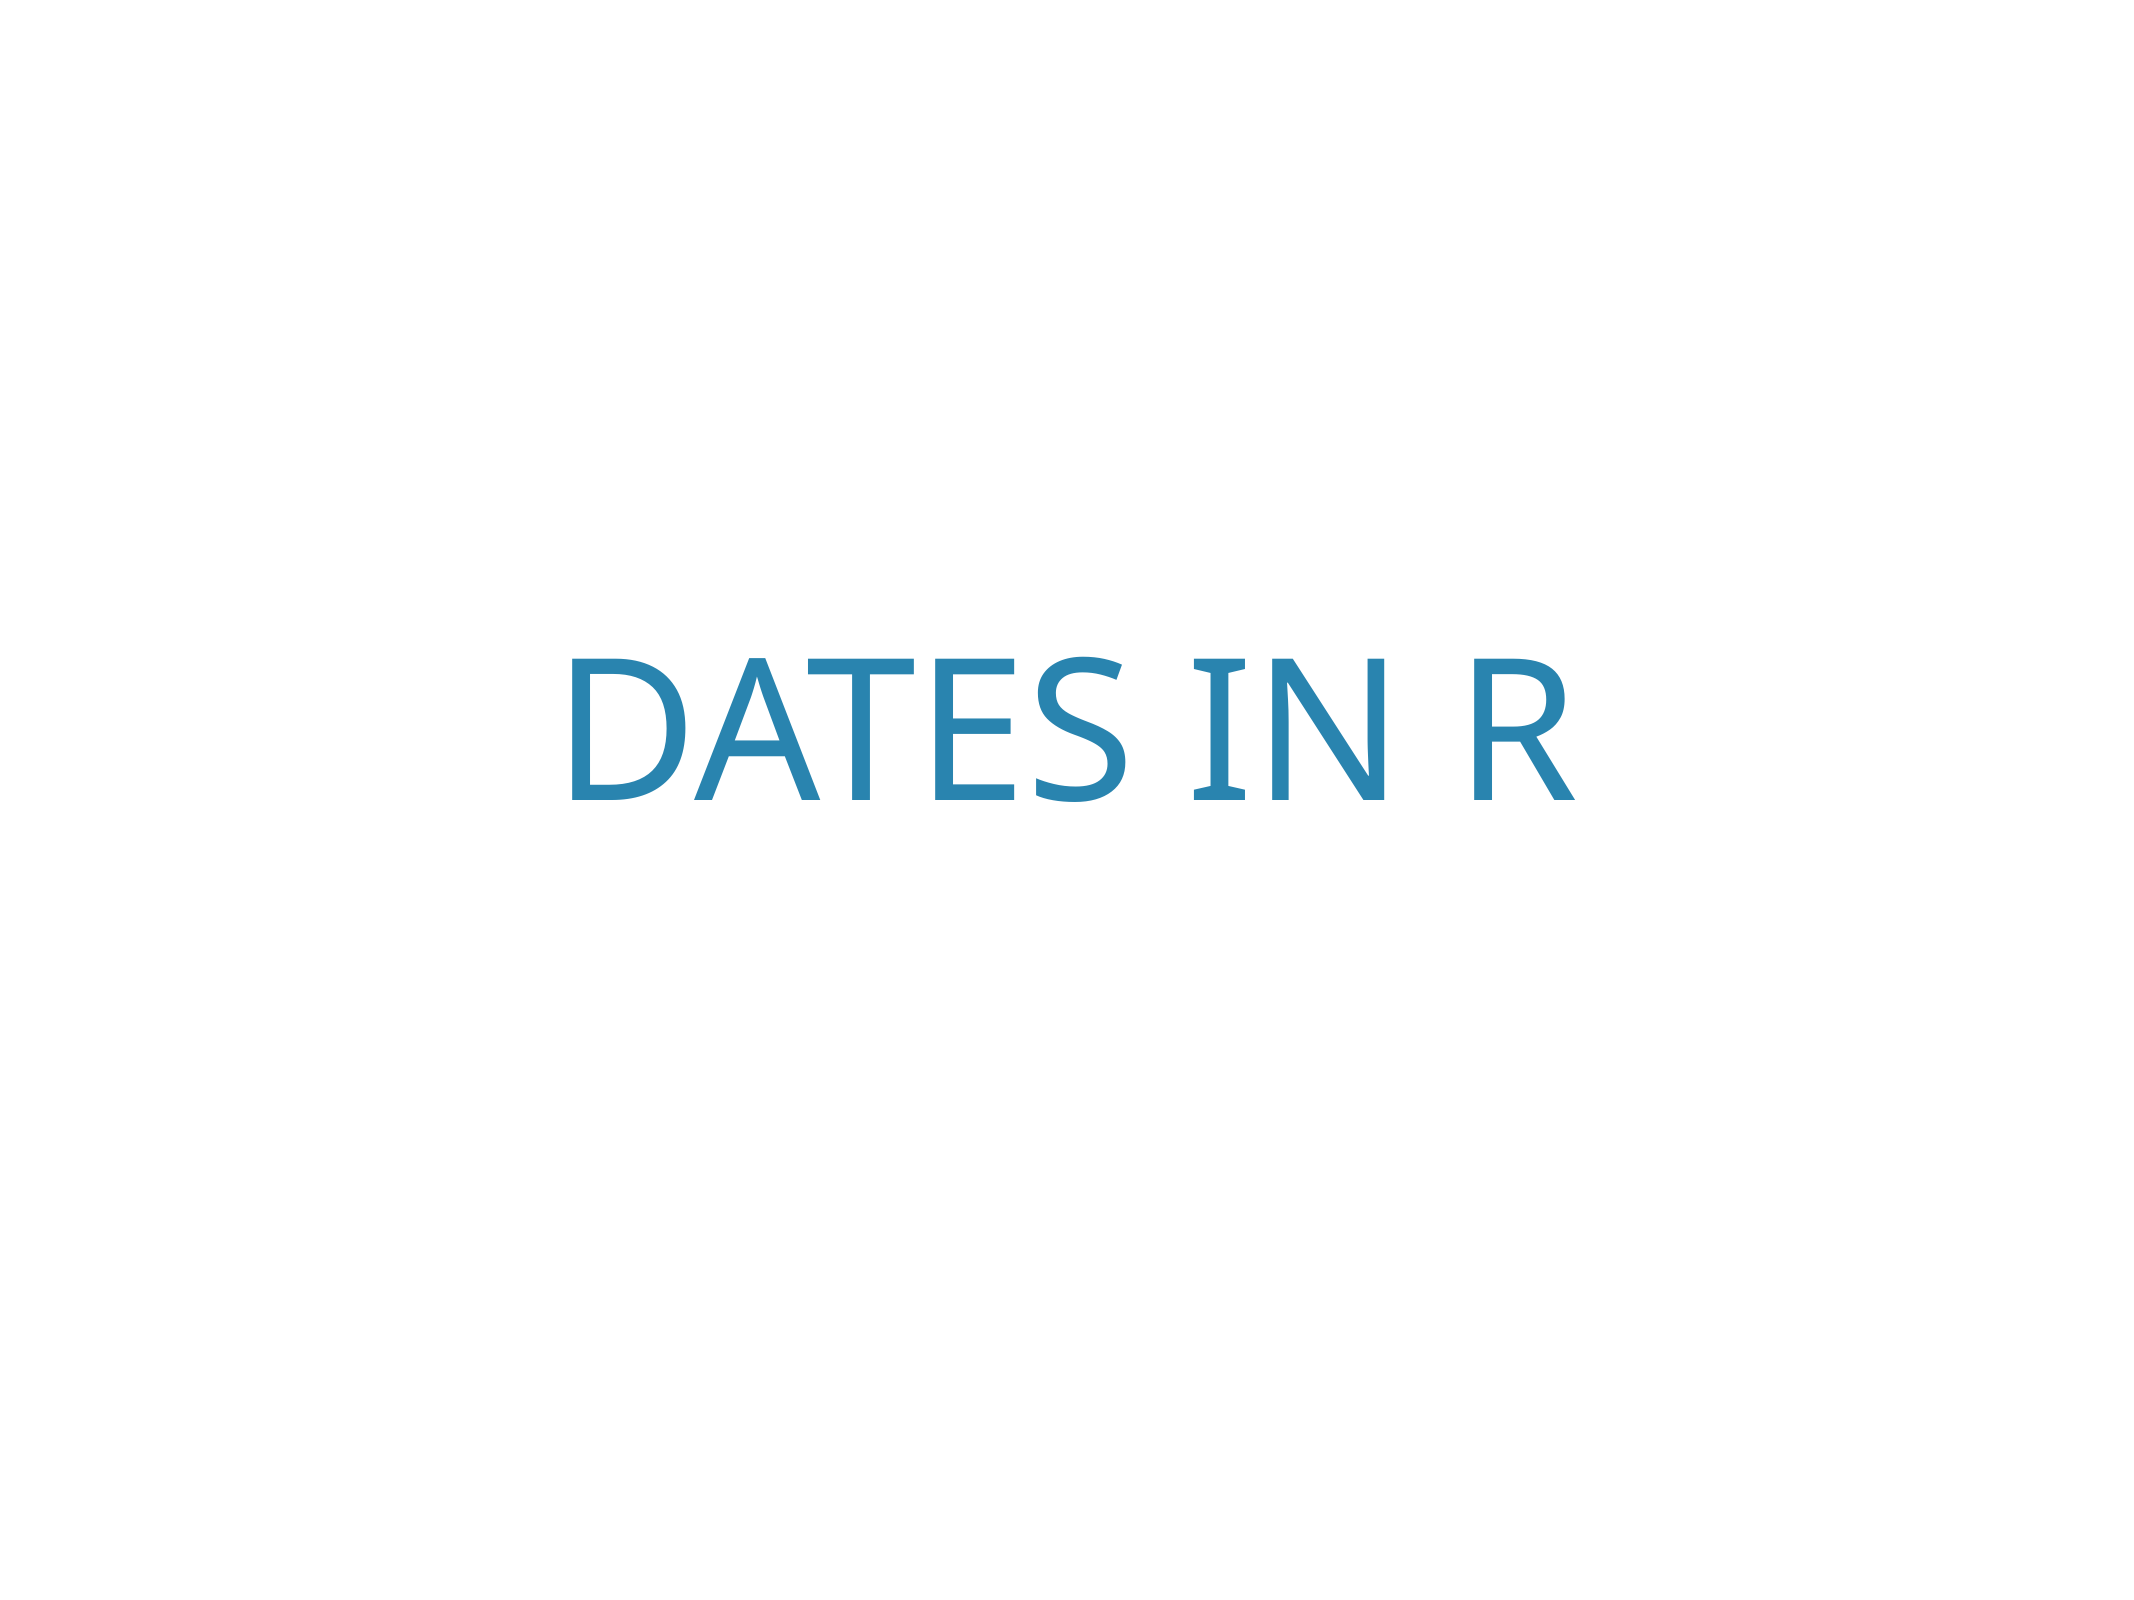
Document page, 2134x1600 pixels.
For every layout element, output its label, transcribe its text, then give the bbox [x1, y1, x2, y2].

title dates in r [66, 639, 2068, 1079]
